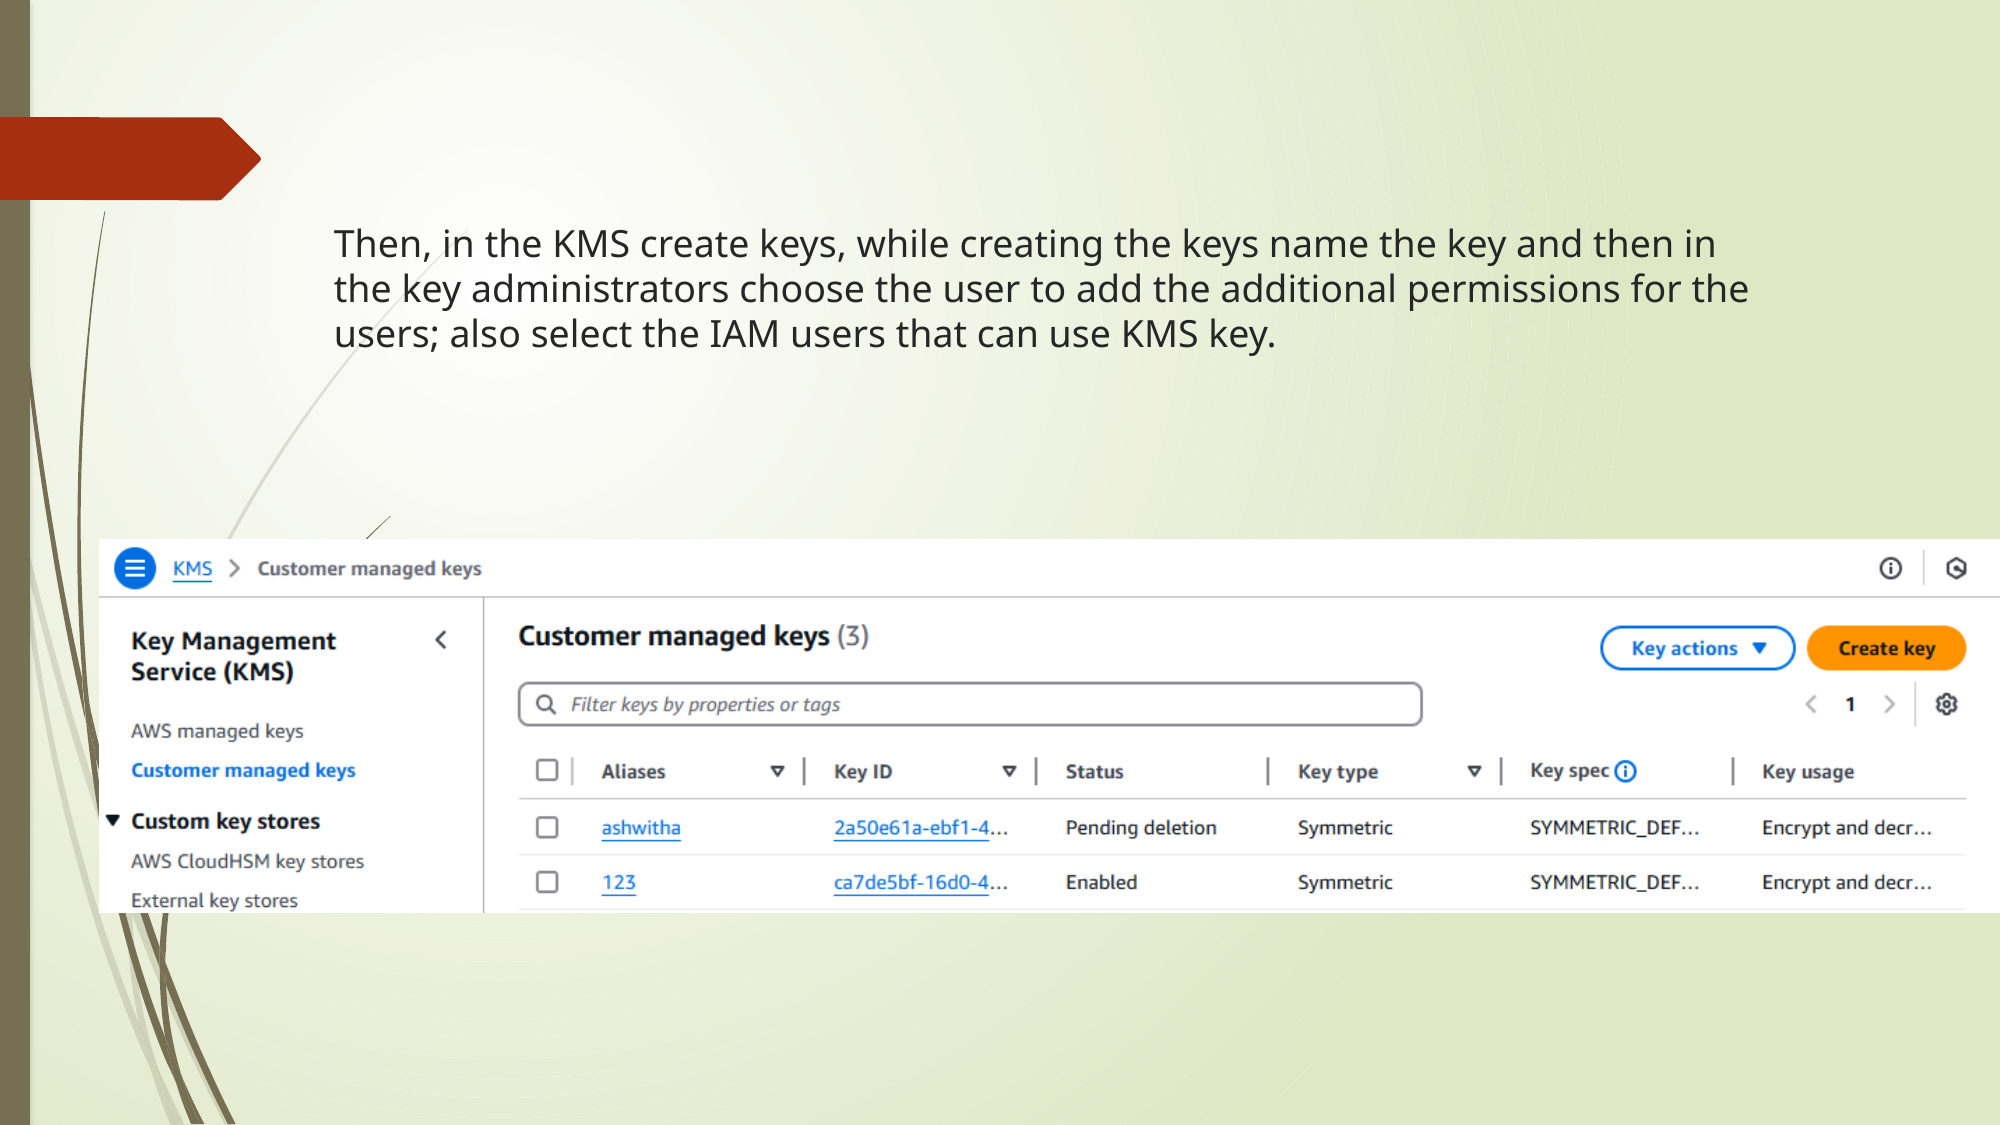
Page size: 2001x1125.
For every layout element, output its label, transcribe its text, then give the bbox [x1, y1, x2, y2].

title Then, in the KMS create keys, while creating the keys name the key and then in the key administrators choose the user to add the additional permissions for the users; also select the IAM users that can use KMS key. [318, 212, 1781, 423]
picture [99, 539, 2000, 913]
